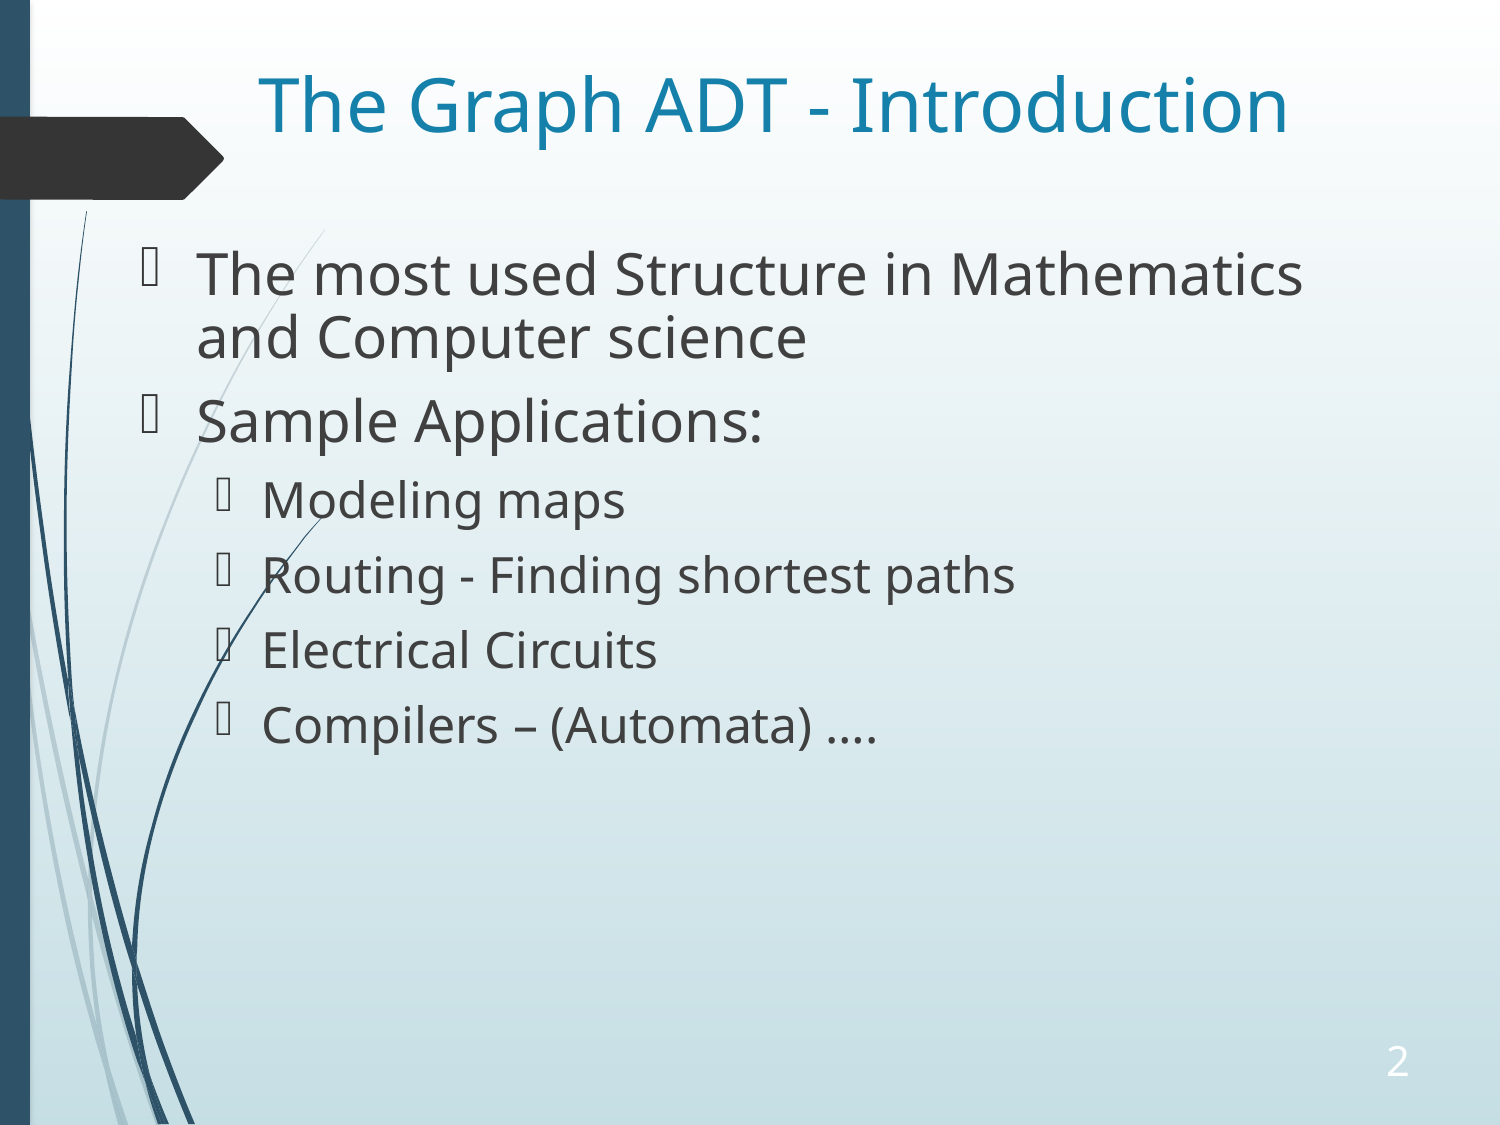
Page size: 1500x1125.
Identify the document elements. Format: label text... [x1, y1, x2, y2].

list The most used Structure in Mathematics and Computer science Sample Applications: Modeling maps Routing - Finding shortest paths Electrical Circuits Compilers – (Automata) …. [125, 237, 1400, 1000]
title The Graph ADT - Introduction [137, 50, 1413, 163]
slide_number 2 [1074, 1024, 1425, 1103]
